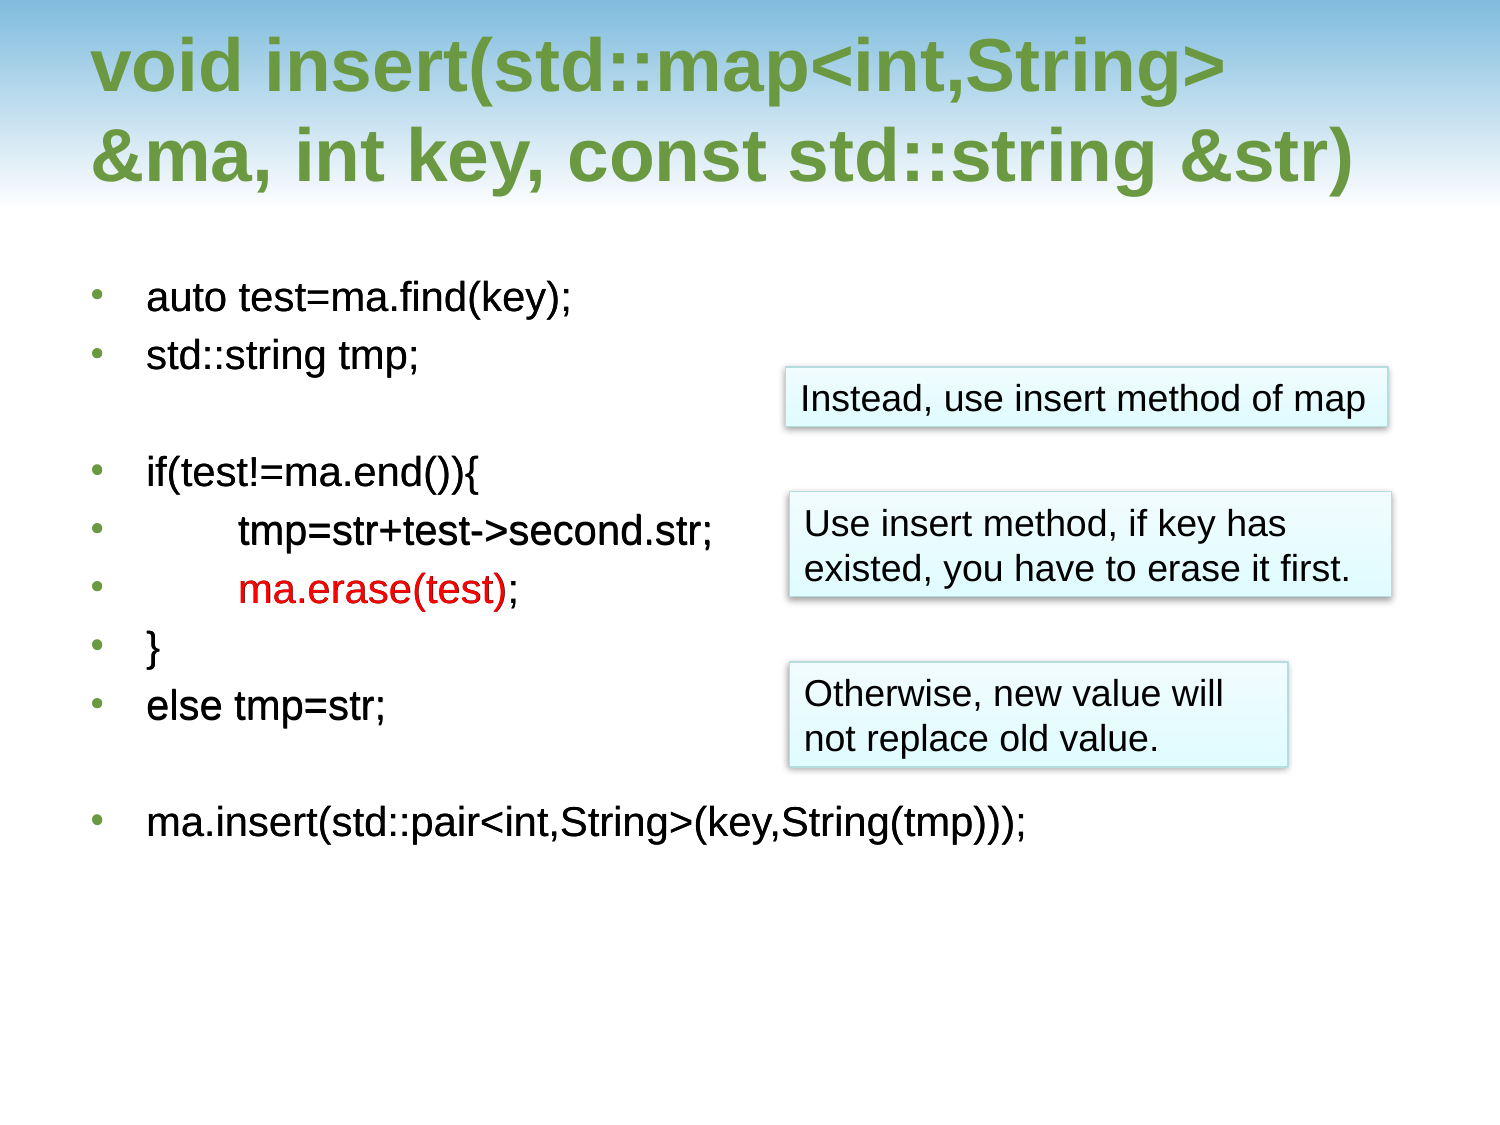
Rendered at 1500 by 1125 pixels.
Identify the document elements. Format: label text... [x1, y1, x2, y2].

text_box Otherwise, new value will not replace old value. [789, 661, 1289, 768]
title void insert(std::map<int,String> &ma, int key, const std::string &str) [75, 12, 1438, 200]
text_box Instead, use insert method of map [785, 366, 1389, 427]
text_box Use insert method, if key has existed, you have to erase it first. [789, 491, 1392, 597]
text_box auto test=ma.find(key); std::string tmp; if(test!=ma.end()){ tmp=str+test->second.str; ma.erase(test); } else tmp=str; ma.insert(std::pair<int,String>(key,String(tmp))); [74, 262, 1438, 938]
